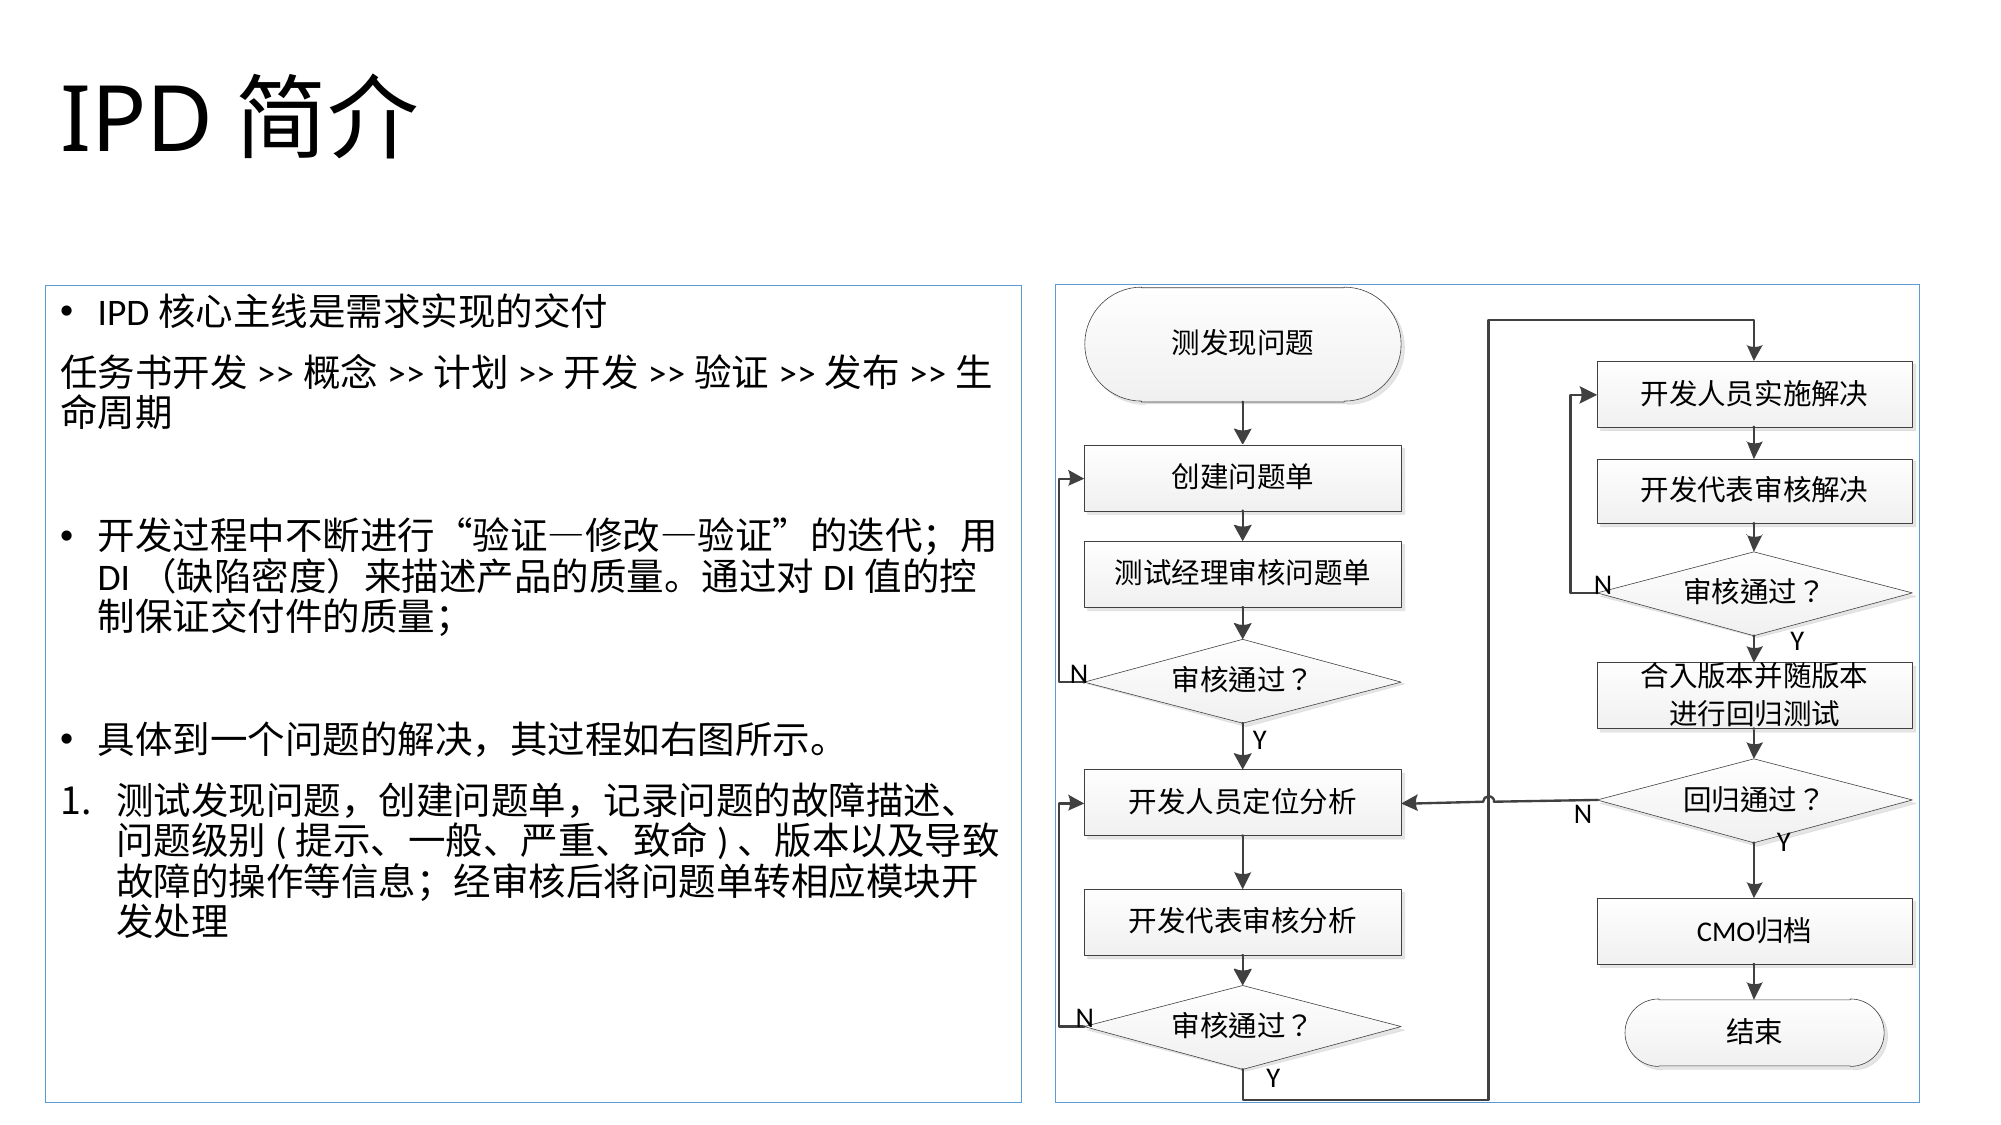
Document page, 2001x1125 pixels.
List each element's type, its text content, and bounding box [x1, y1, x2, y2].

picture [1055, 284, 1920, 1103]
title IPD简介 [45, 36, 1771, 208]
text_box IPD核心主线是需求实现的交付 任务书开发>>概念>>计划>>开发>>验证>>发布>>生命周期 开发过程中不断进行“验证—修改—验证”的迭代；用DI（缺陷密度）来描述产品的质量。通过对DI值的控制保证交付件的质量； 具体到一个问题的解决，其过程如右图所示。 测试发现问题，创建问题单，记录问题的故障描述、问题级别(提示、一般、严重、致命)、版本以及导致故障的操作等信息；经审核后将问题单转相应模块开发处理 [45, 285, 1022, 1103]
